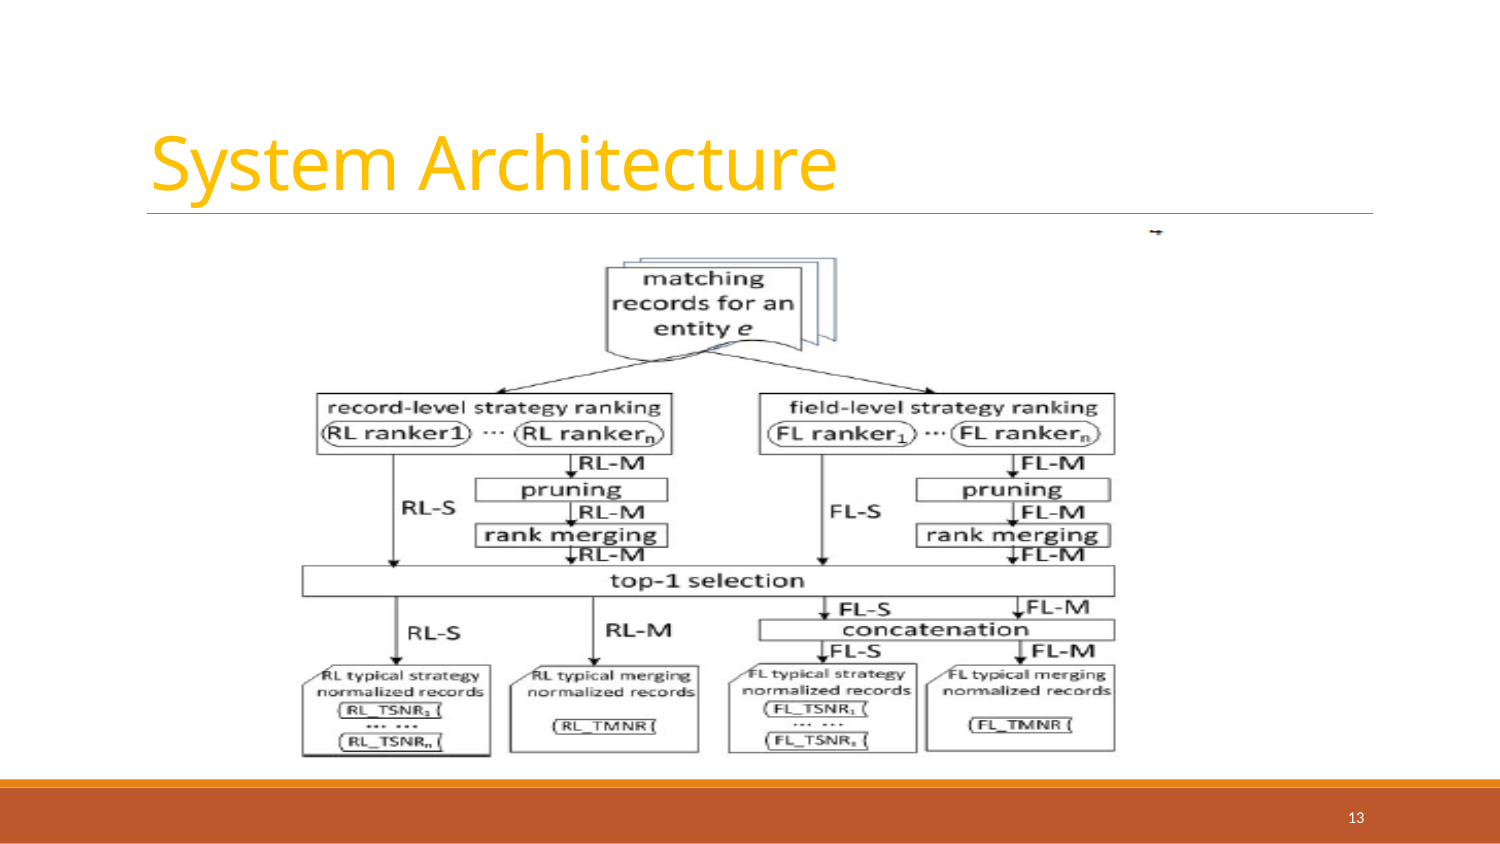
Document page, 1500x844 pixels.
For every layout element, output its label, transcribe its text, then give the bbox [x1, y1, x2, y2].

slide_number 13 [1218, 794, 1380, 840]
list [75, 218, 1425, 760]
picture [261, 230, 1217, 773]
title System Architecture [135, 35, 1373, 214]
